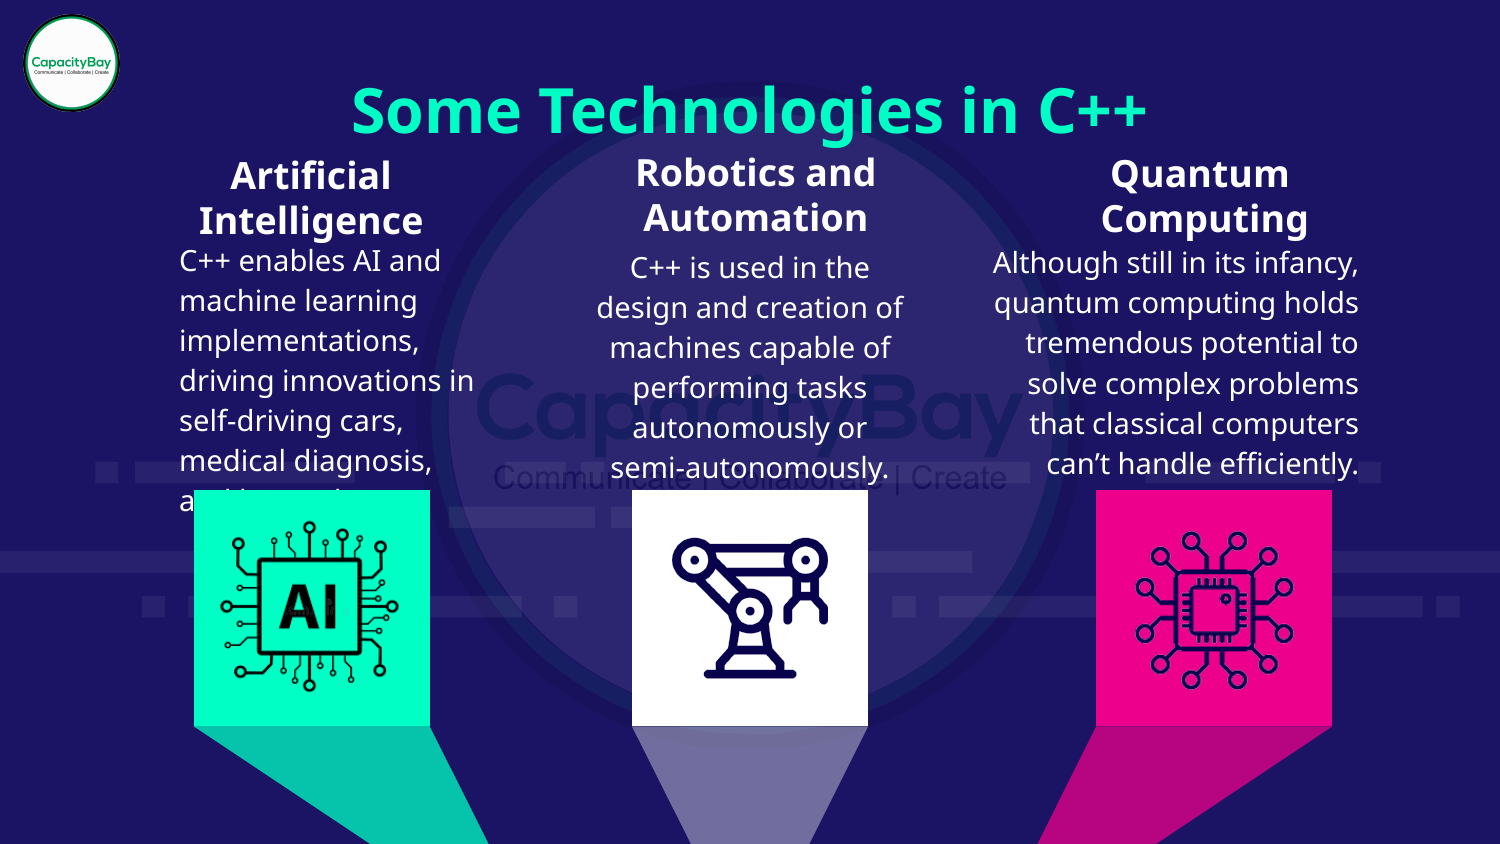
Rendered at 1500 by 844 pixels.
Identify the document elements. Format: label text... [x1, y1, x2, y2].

picture [23, 14, 120, 112]
picture [672, 530, 828, 686]
picture [190, 488, 428, 725]
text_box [1037, 489, 1333, 844]
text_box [631, 489, 869, 844]
title Artificial Intelligence [141, 171, 481, 243]
subtitle C++ is used in the design and creation of machines capable of performing tasks autonomously or semi-autonomously. [580, 243, 920, 486]
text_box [193, 489, 489, 844]
text_box Although still in its infancy, quantum computing holds tremendous potential to solve complex problems that classical computers can’t handle efficiently. [961, 239, 1375, 481]
title Robotics and Automation [508, 143, 1004, 240]
picture [1081, 477, 1348, 744]
subtitle C++ enables AI and machine learning implementations, driving innovations in self-driving cars, medical diagnosis, and beyond. [164, 236, 504, 485]
title Some Technologies in C++ [209, 56, 1291, 166]
title Quantum Computing [989, 144, 1421, 241]
